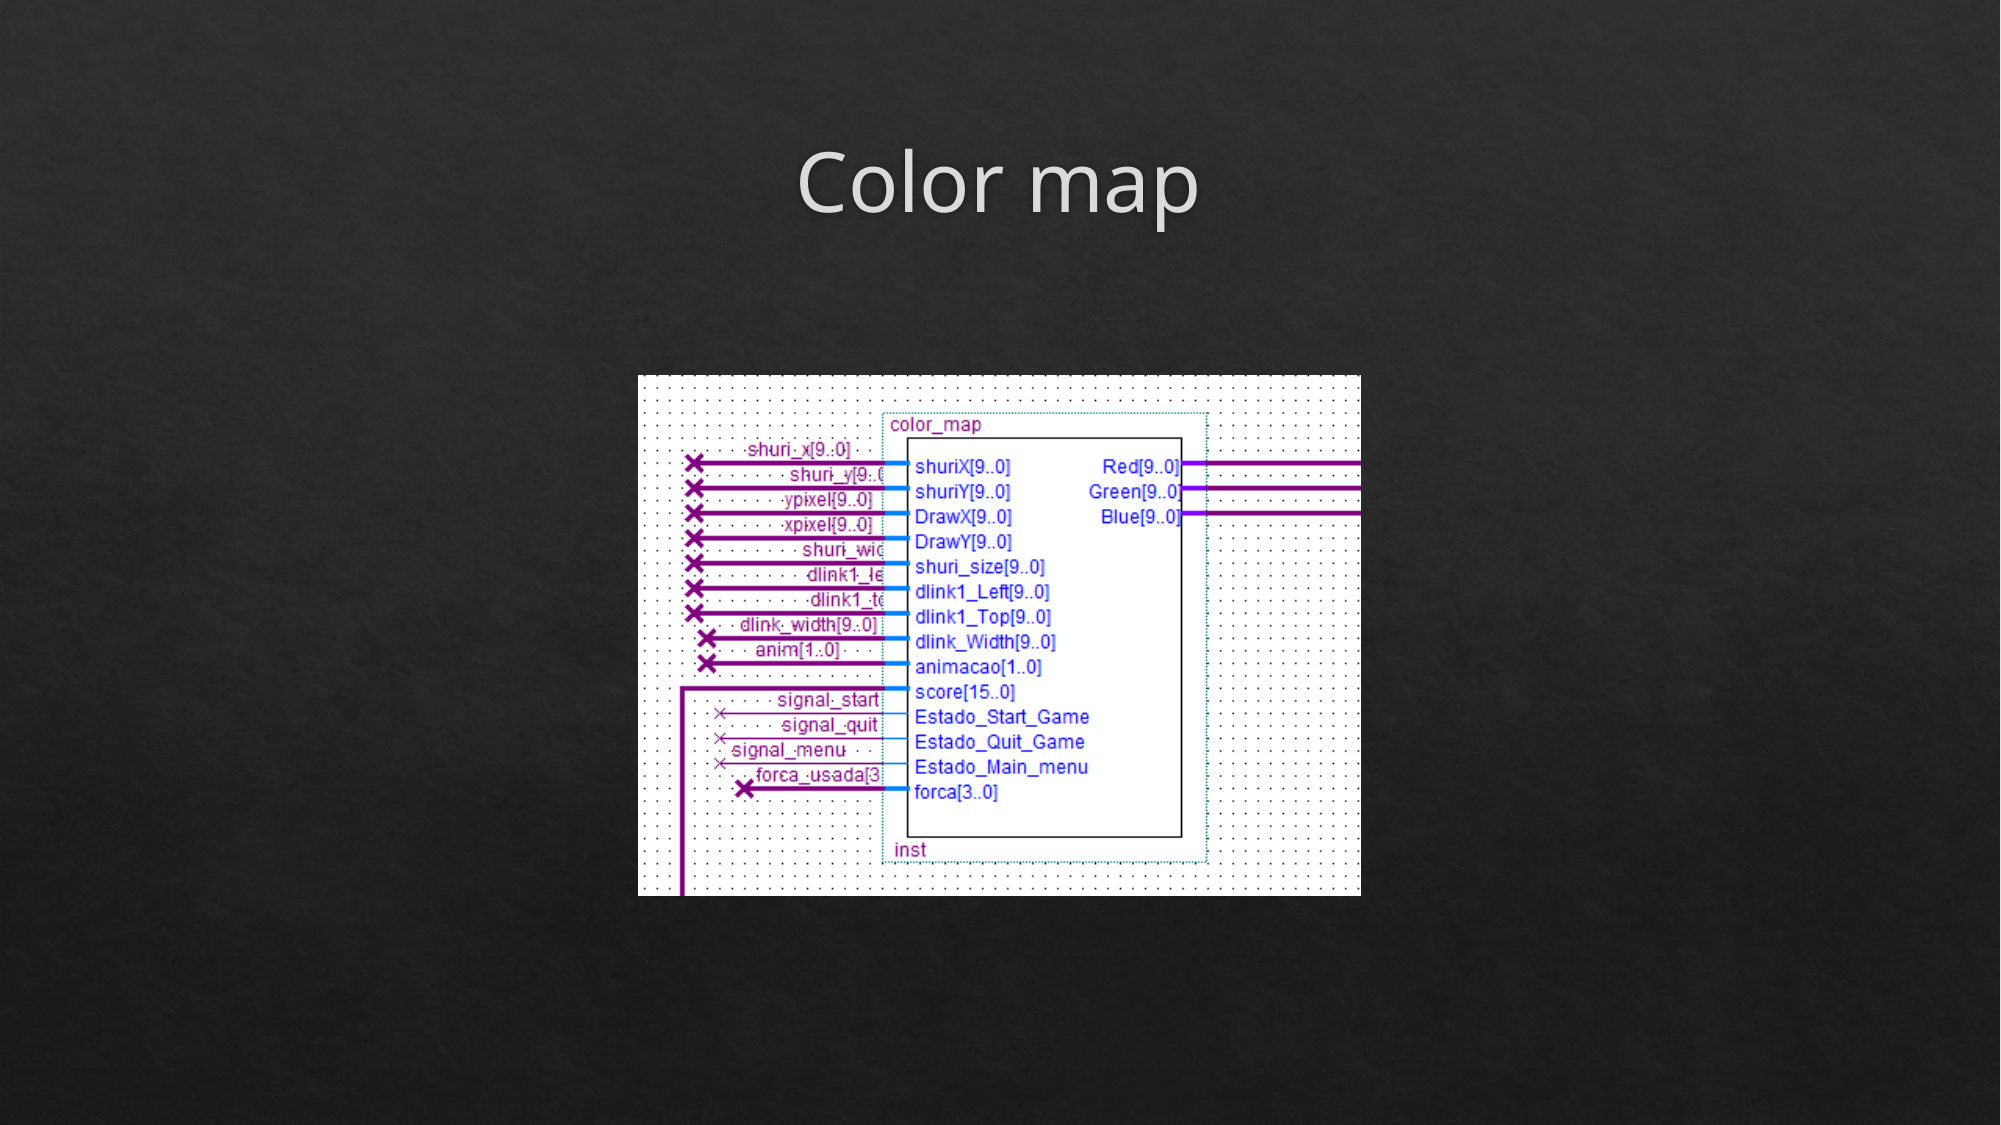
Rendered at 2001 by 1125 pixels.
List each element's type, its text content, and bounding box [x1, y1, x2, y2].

title Color map [149, 99, 1849, 260]
picture [0, 0, 2001, 1125]
